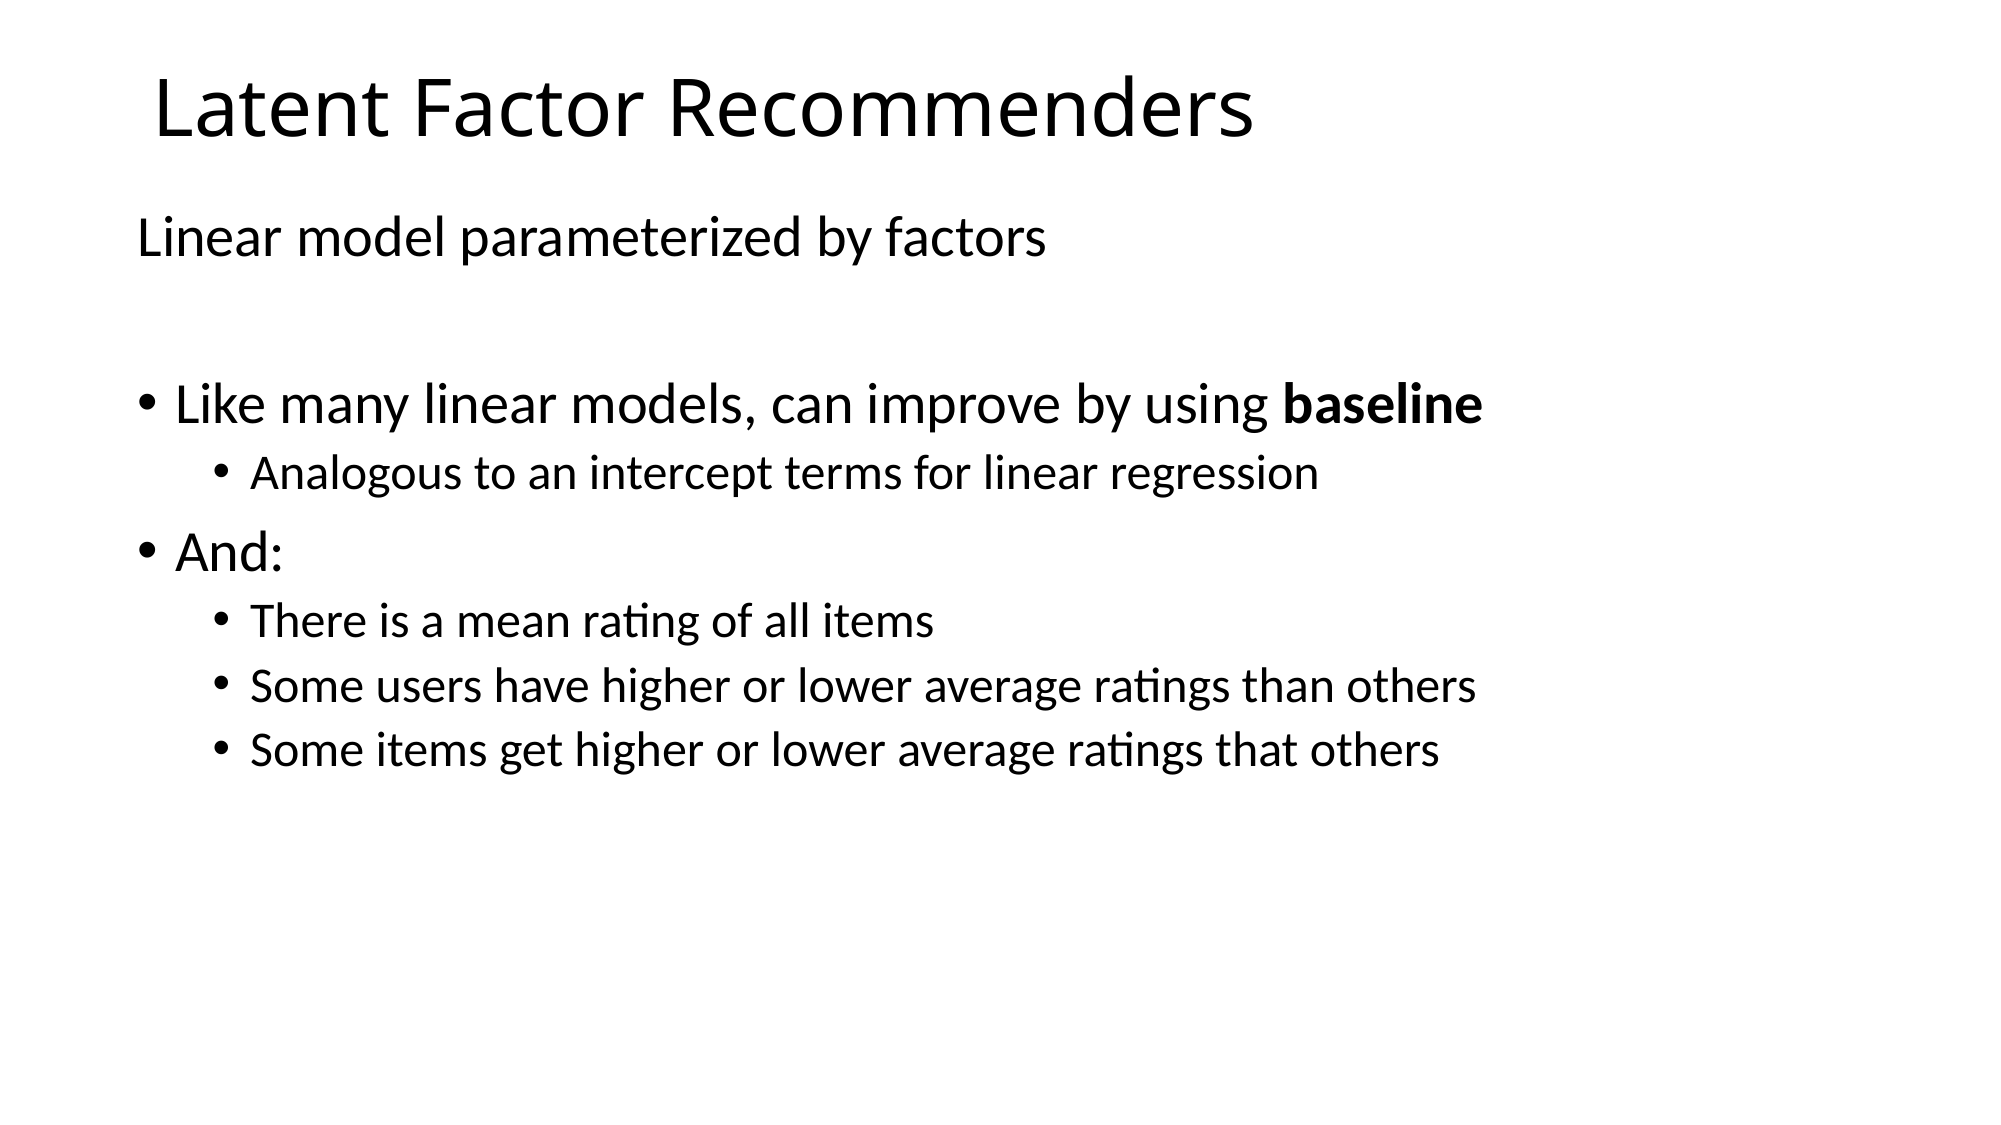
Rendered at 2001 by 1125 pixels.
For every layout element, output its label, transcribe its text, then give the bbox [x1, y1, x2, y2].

title Latent Factor Recommenders [137, 59, 1863, 162]
